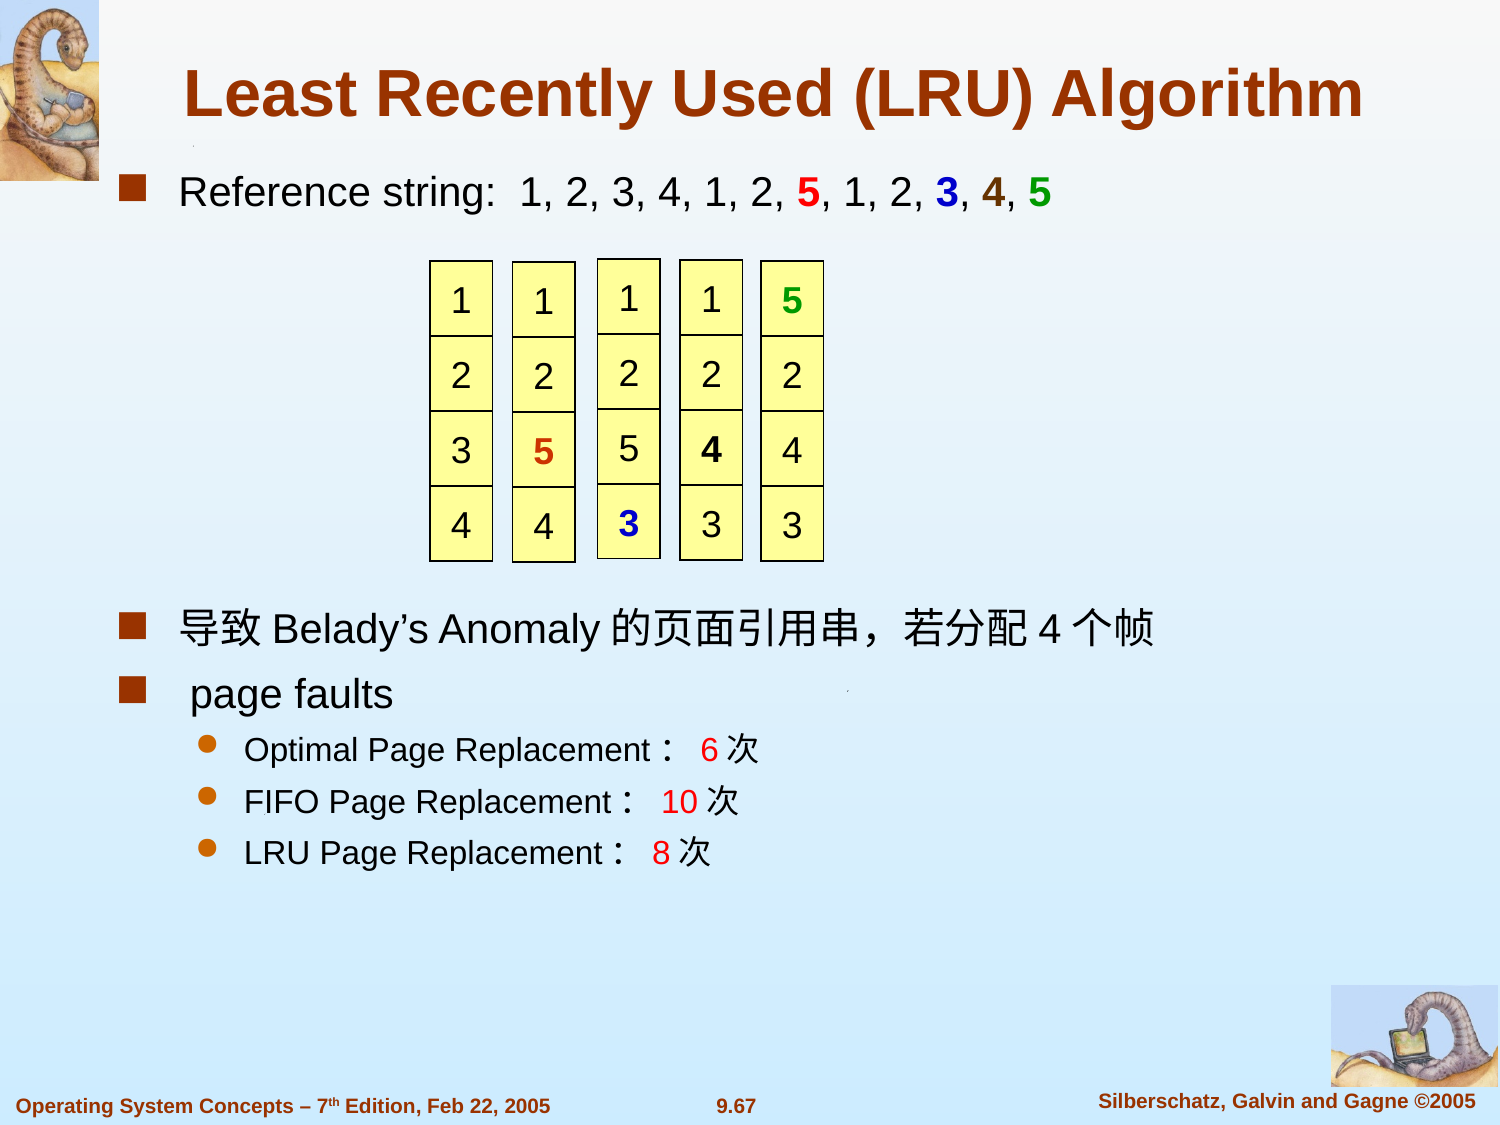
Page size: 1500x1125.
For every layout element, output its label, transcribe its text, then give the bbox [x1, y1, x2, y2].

text_box 3 [429, 410, 493, 485]
text_box 2 [429, 335, 493, 410]
text_box 5 [512, 412, 575, 487]
text_box 4 [512, 487, 575, 563]
title Least Recently Used (LRU) Algorithm [112, 37, 1438, 138]
picture [0, 0, 99, 181]
text_box 1 [680, 260, 743, 335]
text_box 2 [512, 337, 575, 412]
text_box 1 [512, 262, 575, 337]
text_box 4 [760, 411, 824, 486]
text_box 2 [760, 336, 824, 411]
text_box 3 [760, 486, 824, 562]
text_box 2 [680, 335, 743, 410]
text_box 4 [429, 485, 493, 561]
text_box 3 [680, 485, 743, 561]
text_box 1 [597, 258, 661, 333]
picture [1331, 985, 1498, 1087]
text_box 1 [429, 260, 493, 335]
text_box 5 [597, 408, 661, 483]
text_box 2 [597, 333, 661, 408]
text_box 3 [597, 483, 661, 559]
text_box 5 [760, 261, 824, 336]
text_box 4 [680, 410, 743, 485]
list Reference string: 1, 2, 3, 4, 1, 2, 5, 1, 2, 3, 4, 5 导致Belady’s Anomaly的页面引用串，若分配4个帧 page faults Optimal Page Replacement：6次 FIFO Page Replacement：10次 LRU Page Replacement：8次 [107, 157, 1397, 974]
